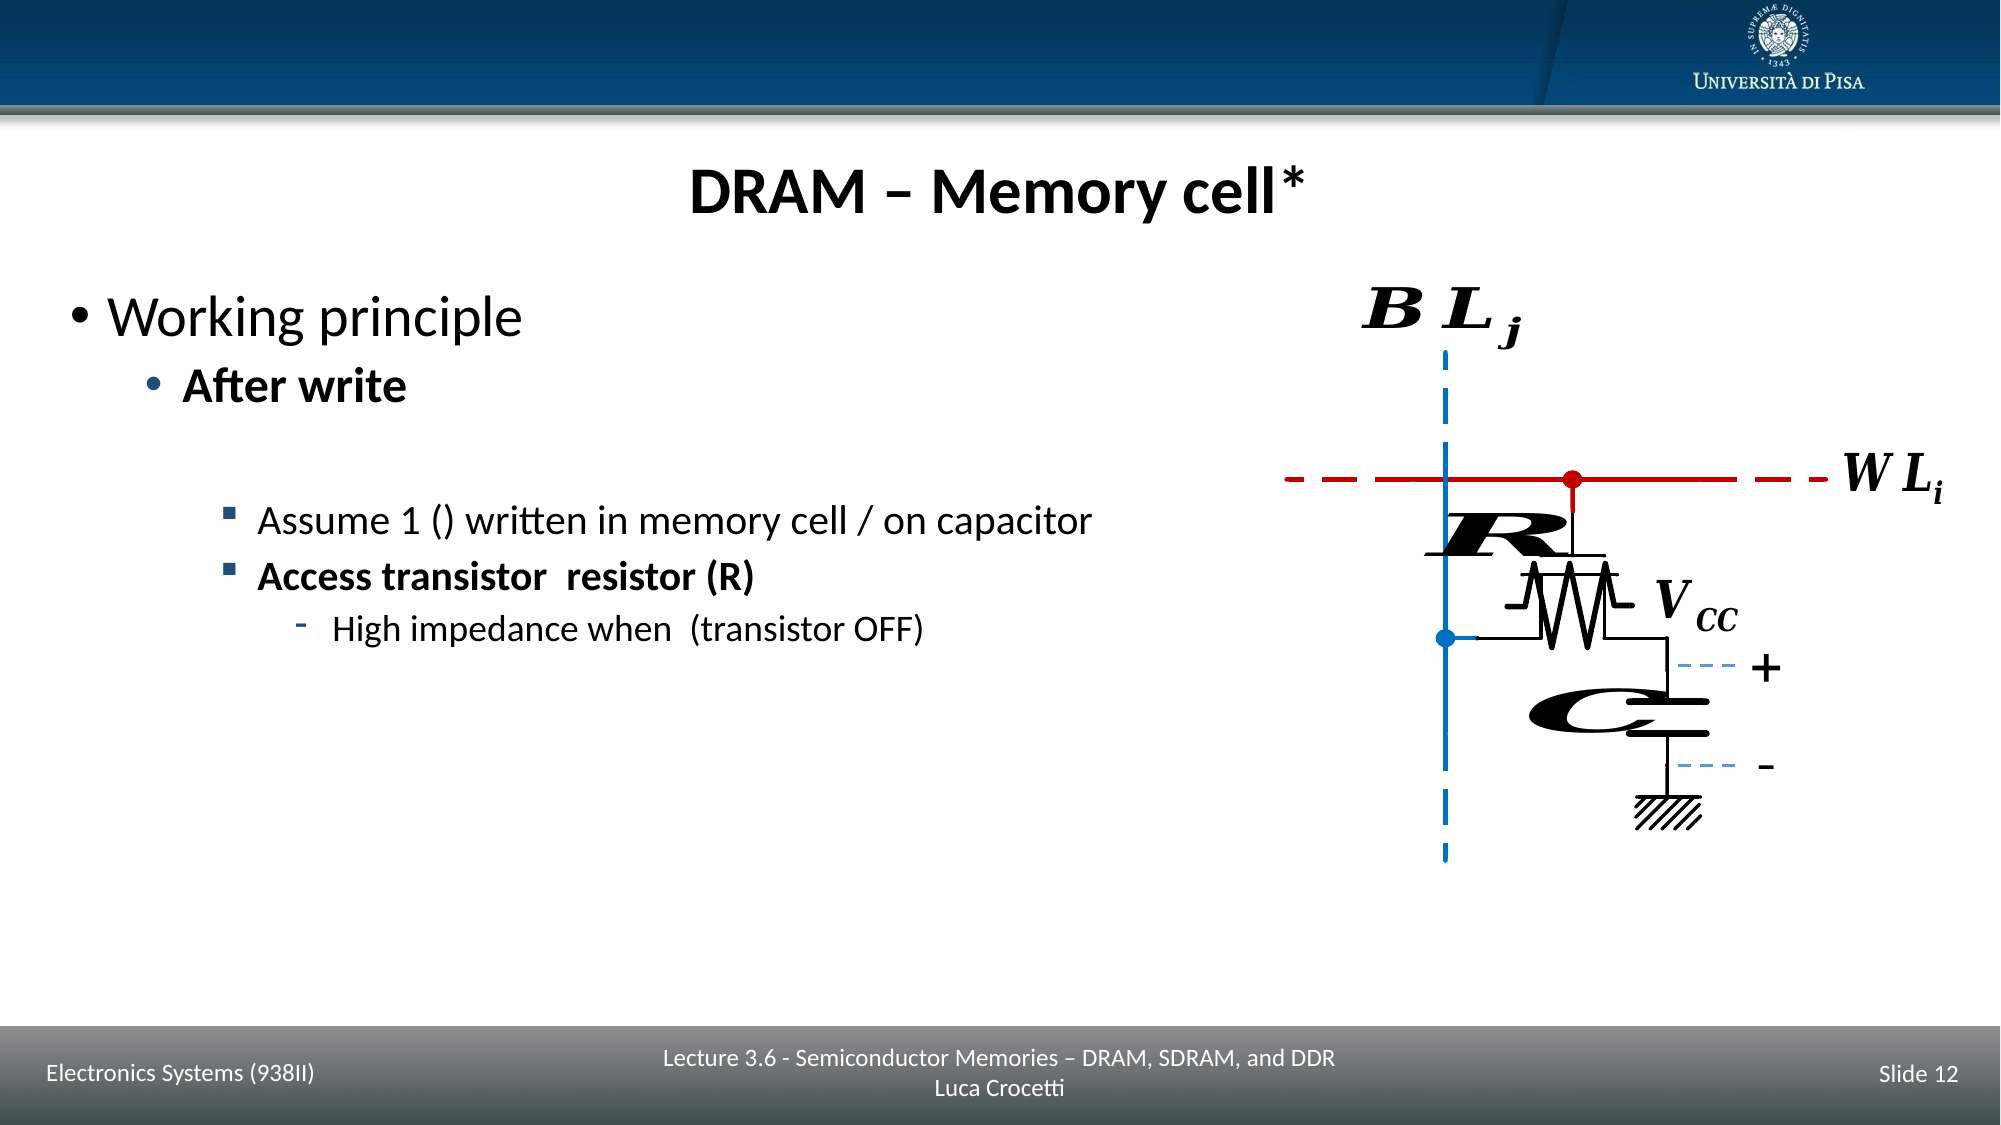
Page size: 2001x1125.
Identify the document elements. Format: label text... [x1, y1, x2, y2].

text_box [1278, 278, 1945, 867]
title DRAM – Memory cell* [55, 138, 1945, 244]
picture [0, 0, 2001, 1125]
